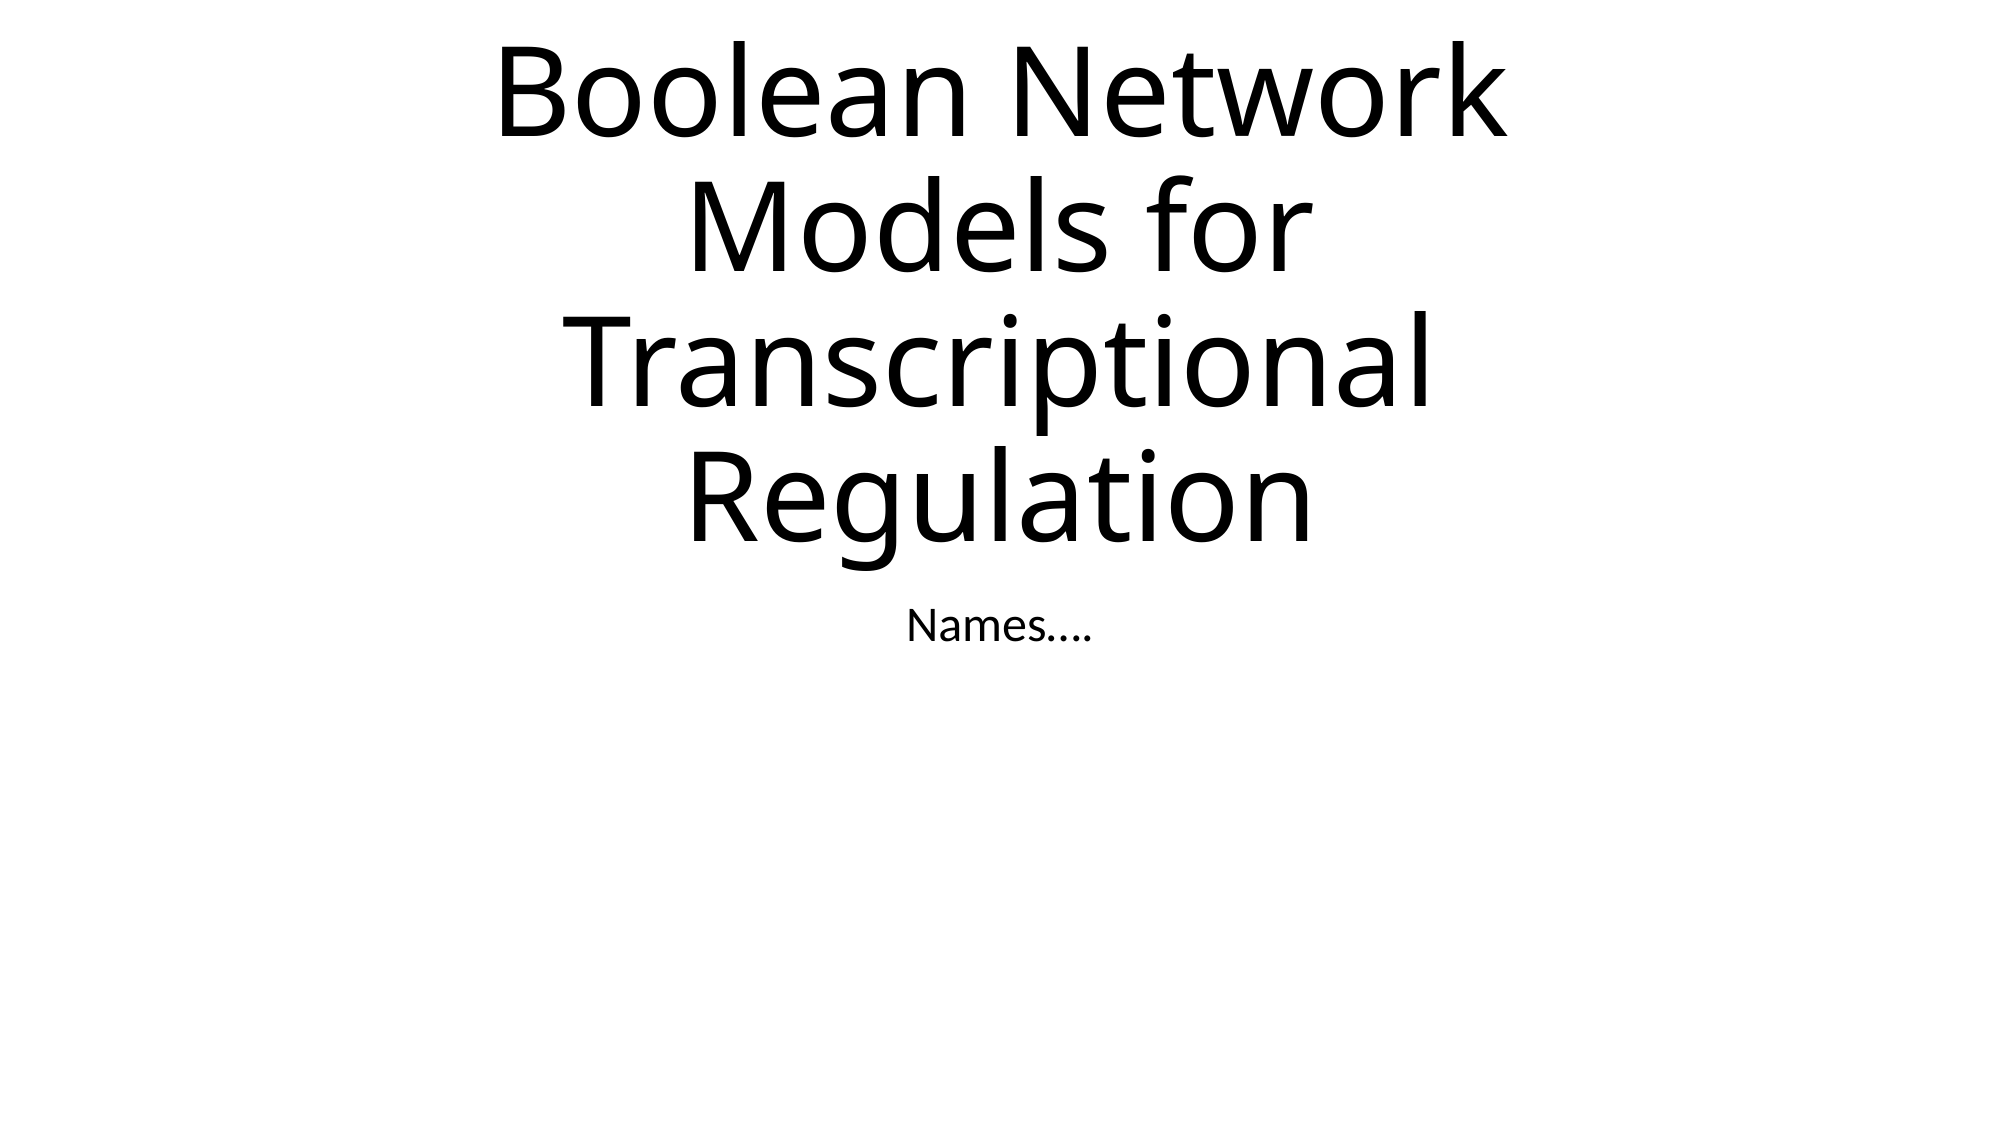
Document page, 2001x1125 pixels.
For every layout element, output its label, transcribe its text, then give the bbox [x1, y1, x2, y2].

subtitle Names…. [249, 590, 1750, 863]
title Boolean Network Models for Transcriptional Regulation [249, 184, 1750, 576]
